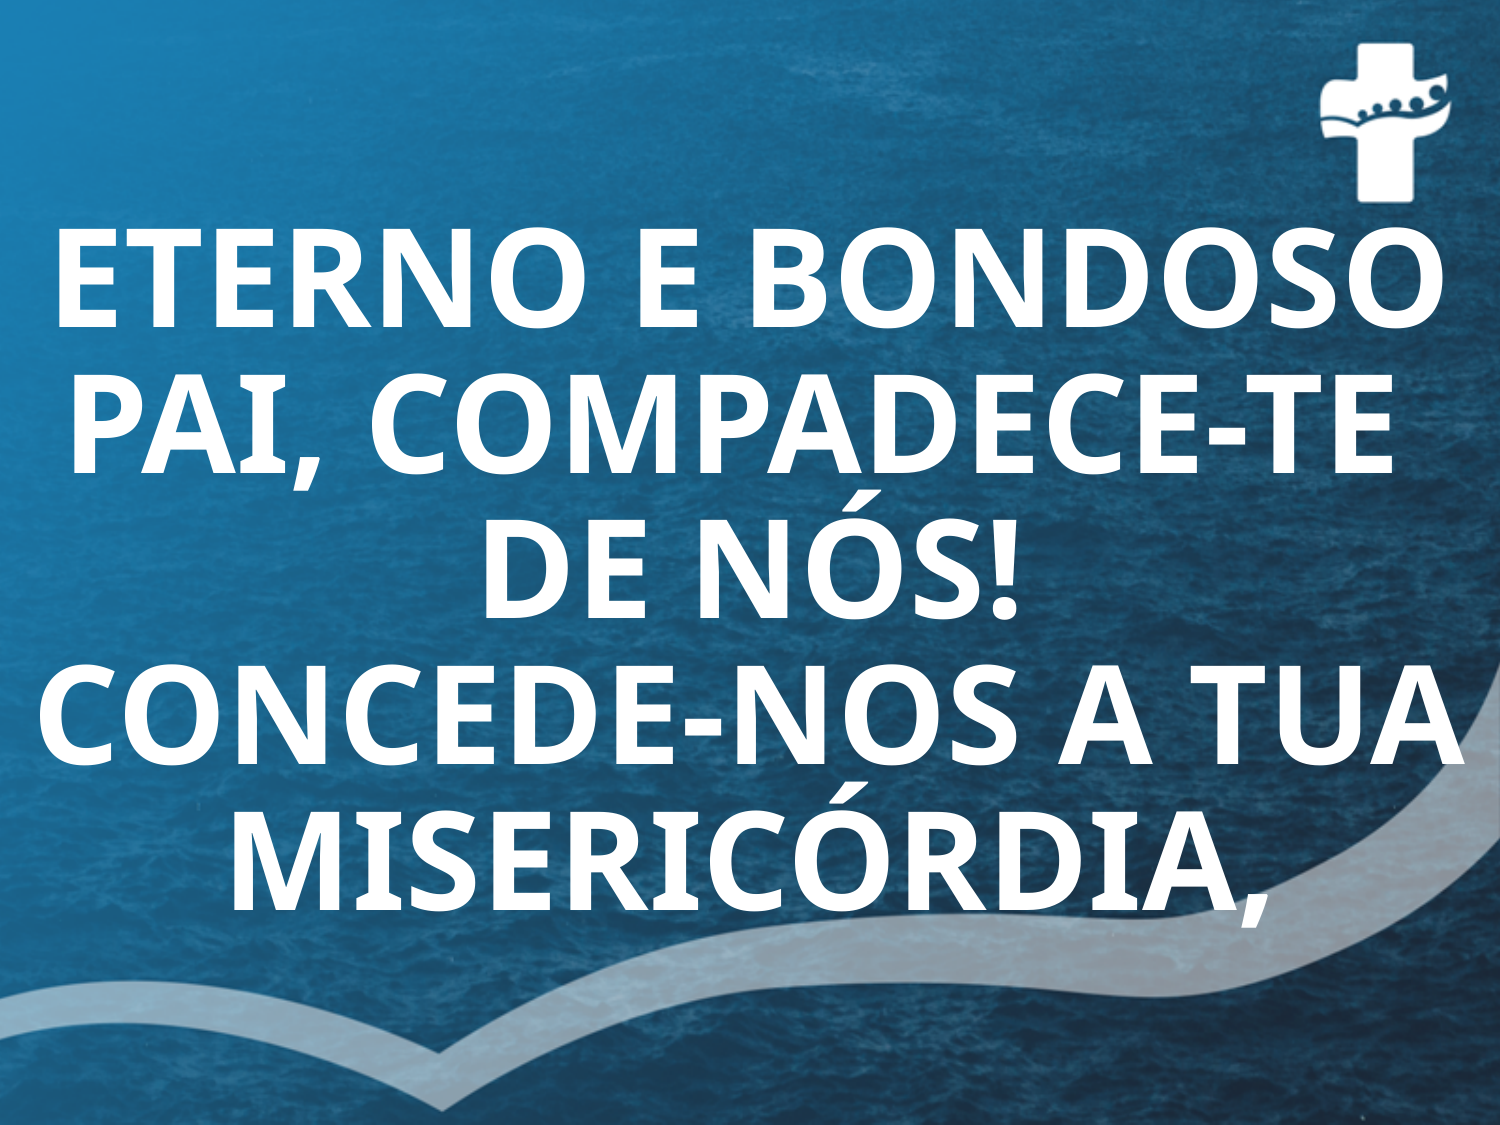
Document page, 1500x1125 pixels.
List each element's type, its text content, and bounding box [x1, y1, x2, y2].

picture [0, 668, 1500, 1125]
picture [0, 0, 1500, 479]
title ETERNO E BONDOSO PAI, COMPADECE-TE DE NÓS! CONCEDE-NOS A TUA MISERICÓRDIA, [0, 479, 1500, 668]
